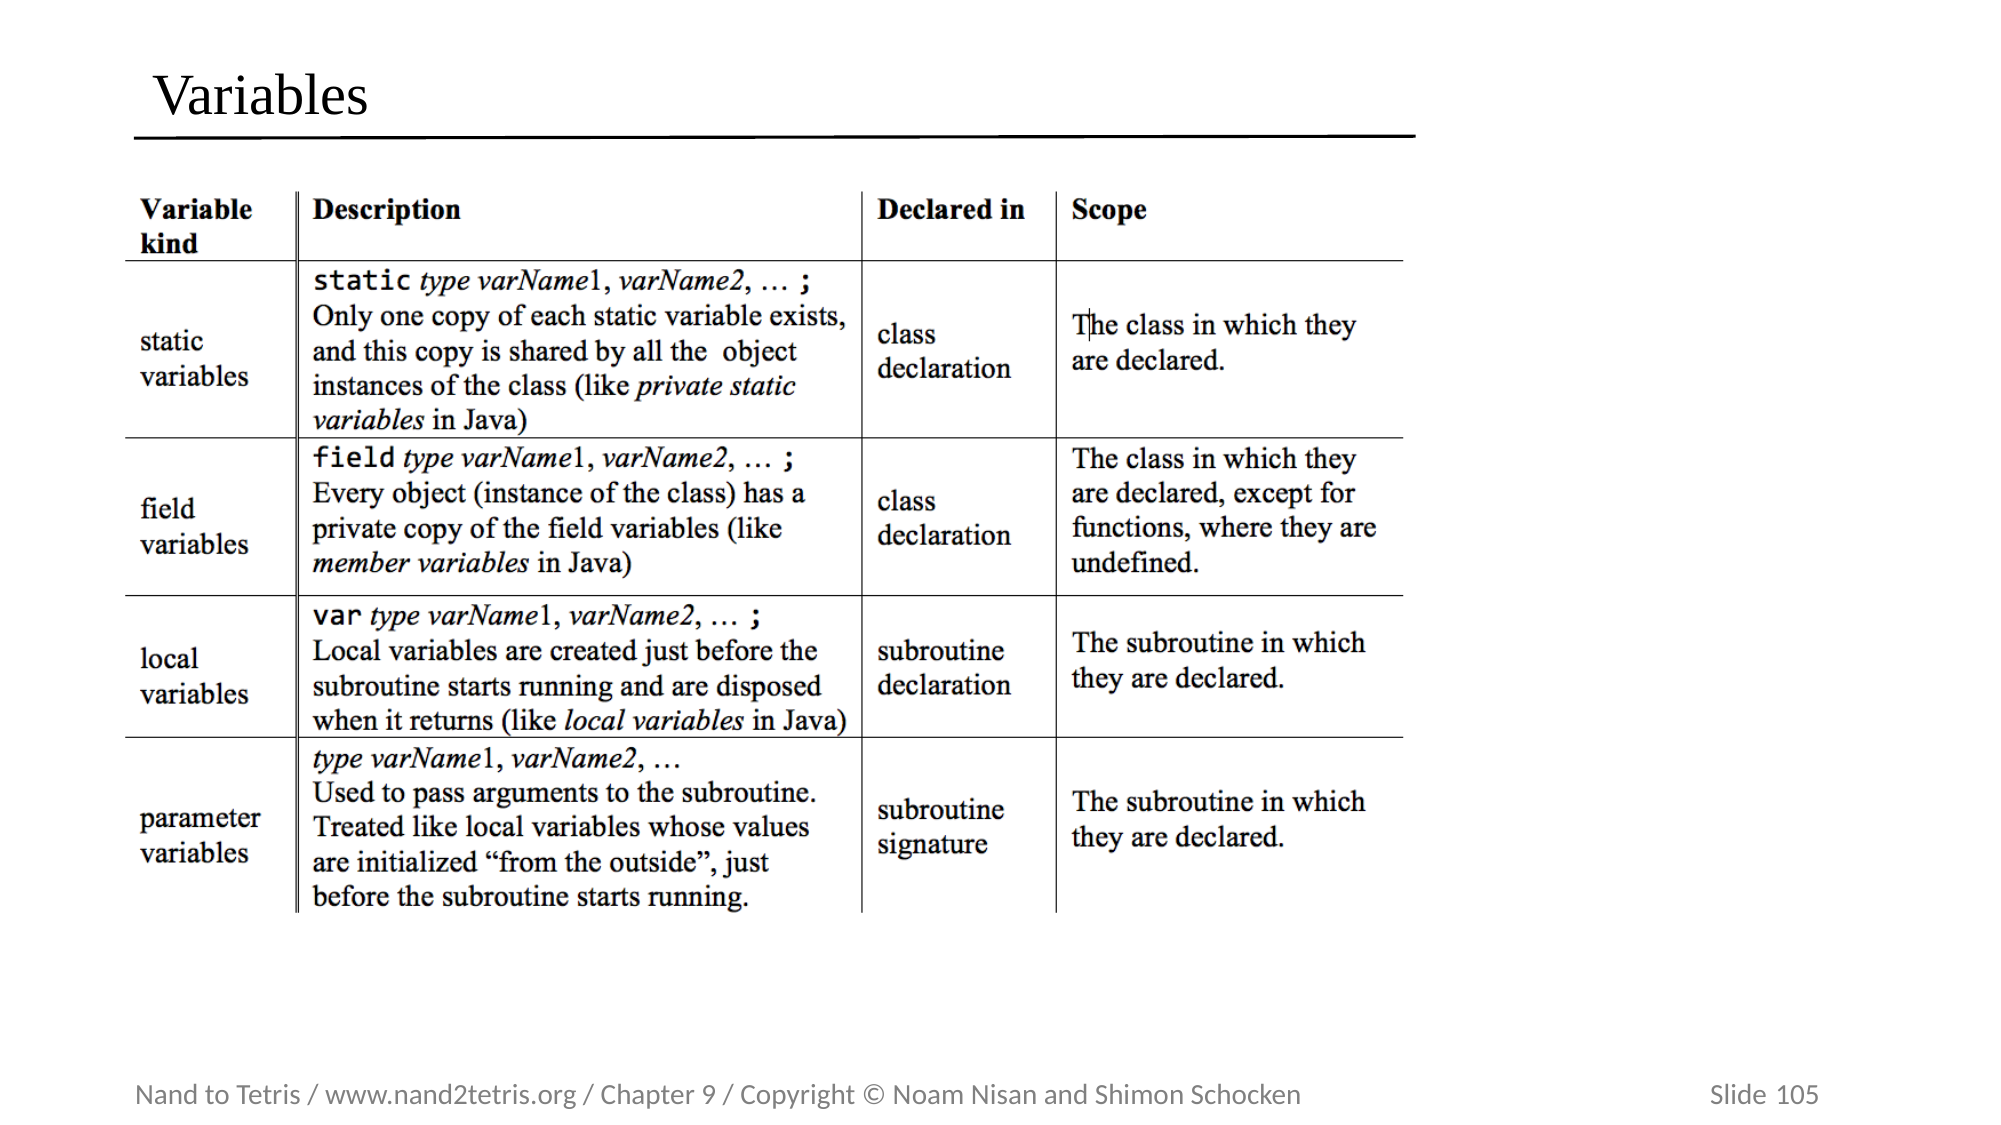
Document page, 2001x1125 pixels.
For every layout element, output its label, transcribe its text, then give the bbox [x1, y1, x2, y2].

picture [115, 179, 1417, 946]
title Variables [137, 48, 1417, 144]
